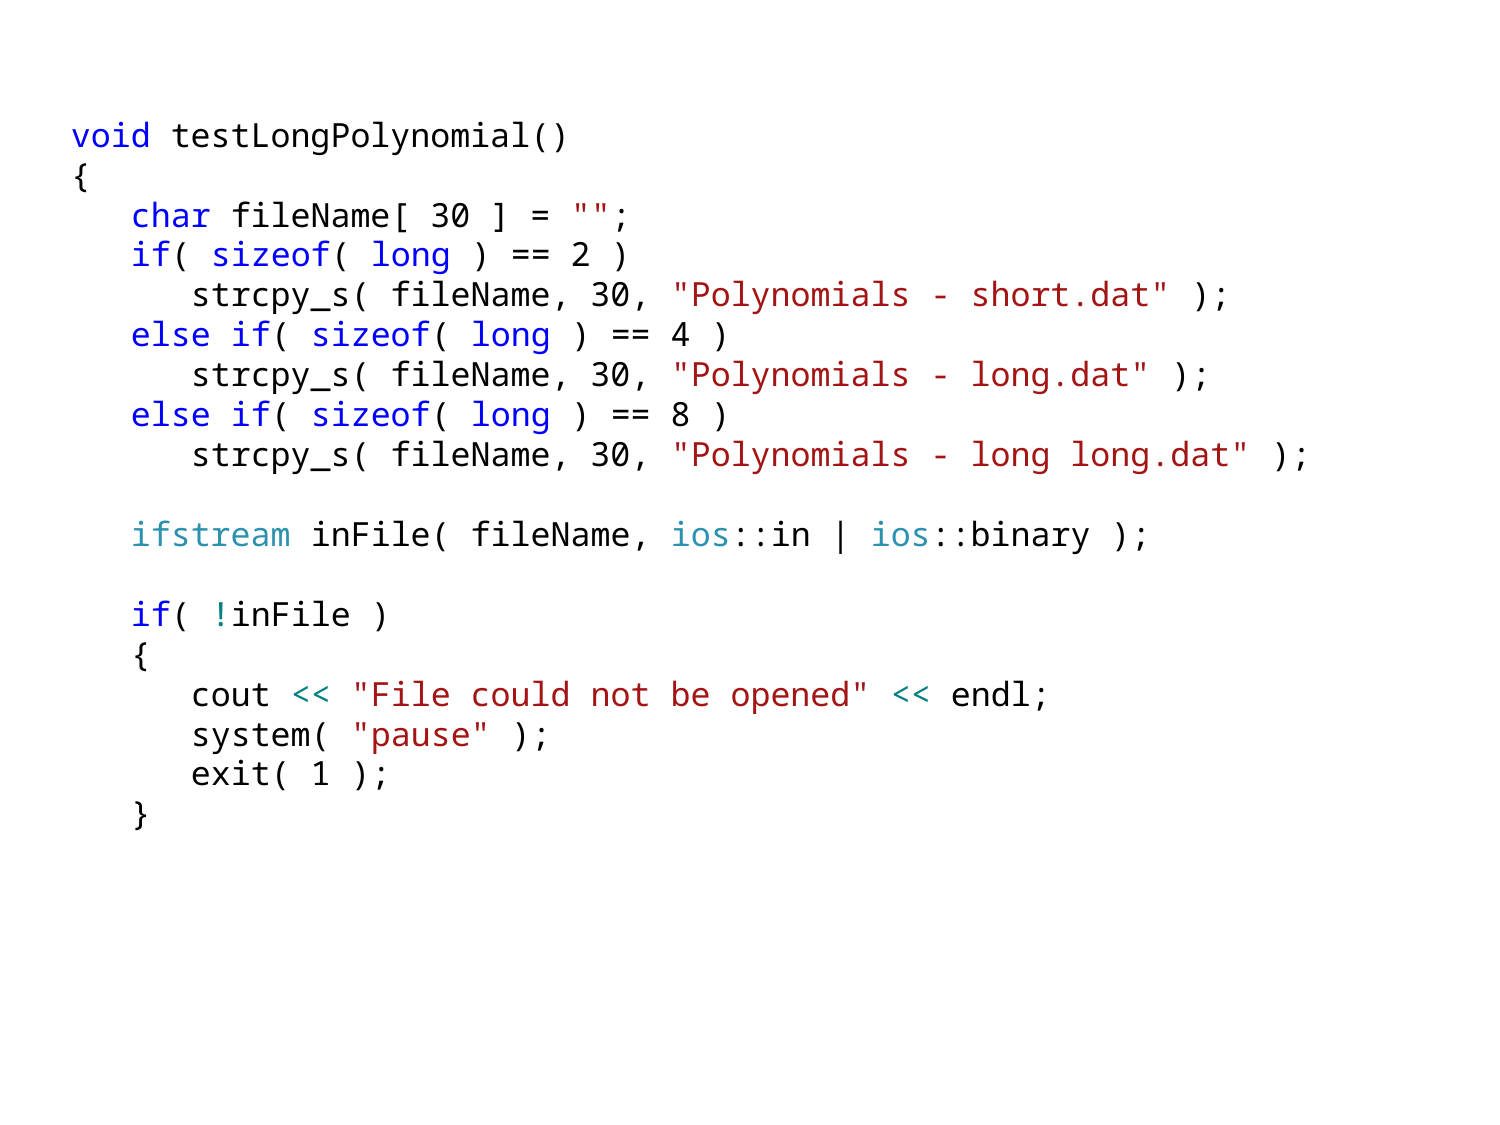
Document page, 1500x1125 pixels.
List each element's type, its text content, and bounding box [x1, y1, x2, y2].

list template< typename T > void testLongPolynomial() { char fileName[ 30 ] = ""; if( sizeof( long ) == 2 ) strcpy_s( fileName, 30, "Polynomials - short.dat" ); else if( sizeof( long ) == 4 ) strcpy_s( fileName, 30, "Polynomials - long.dat" ); else if( sizeof( long ) == 8 ) strcpy_s( fileName, 30, "Polynomials - long long.dat" ); ifstream inFile( fileName, ios::in | ios::binary ); if( !inFile ) { cout << "File could not be opened" << endl; system( "pause" ); exit( 1 ); } [64, 66, 1436, 1059]
